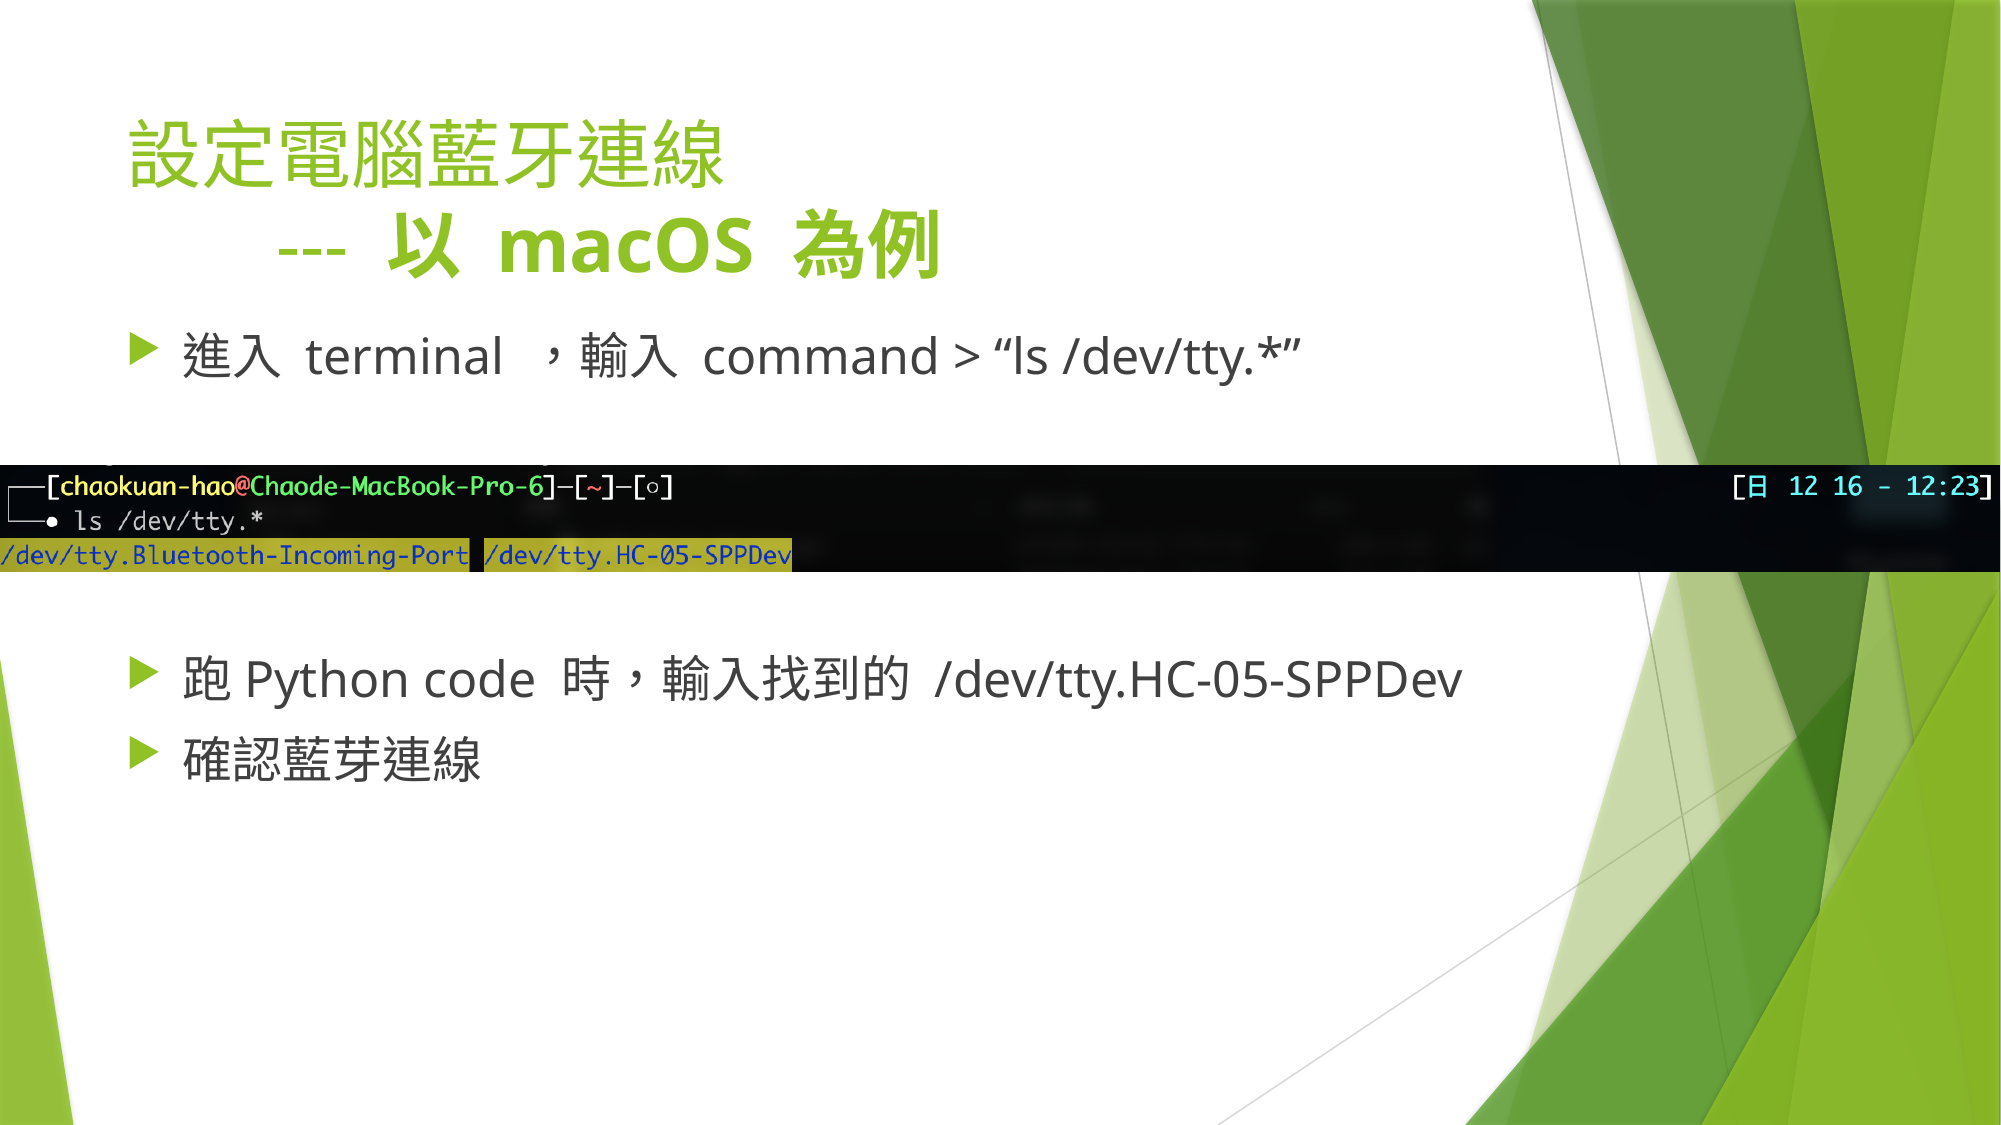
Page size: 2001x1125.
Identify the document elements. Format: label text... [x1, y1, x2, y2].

title 設定電腦藍牙連線 --- 以 macOS 為例 [111, 99, 1522, 316]
list 進入 terminal ，輸入 command > “ls /dev/tty.*” 跑Python code 時，輸入找到的 /dev/tty.HC-05-SPPDev 確認藍芽連線 [111, 584, 1522, 954]
list 進入 terminal ，輸入 command > “ls /dev/tty.*” 跑Python code 時，輸入找到的 /dev/tty.HC-05-SPPDev 確認藍芽連線 [111, 316, 1522, 465]
picture [0, 465, 2000, 573]
